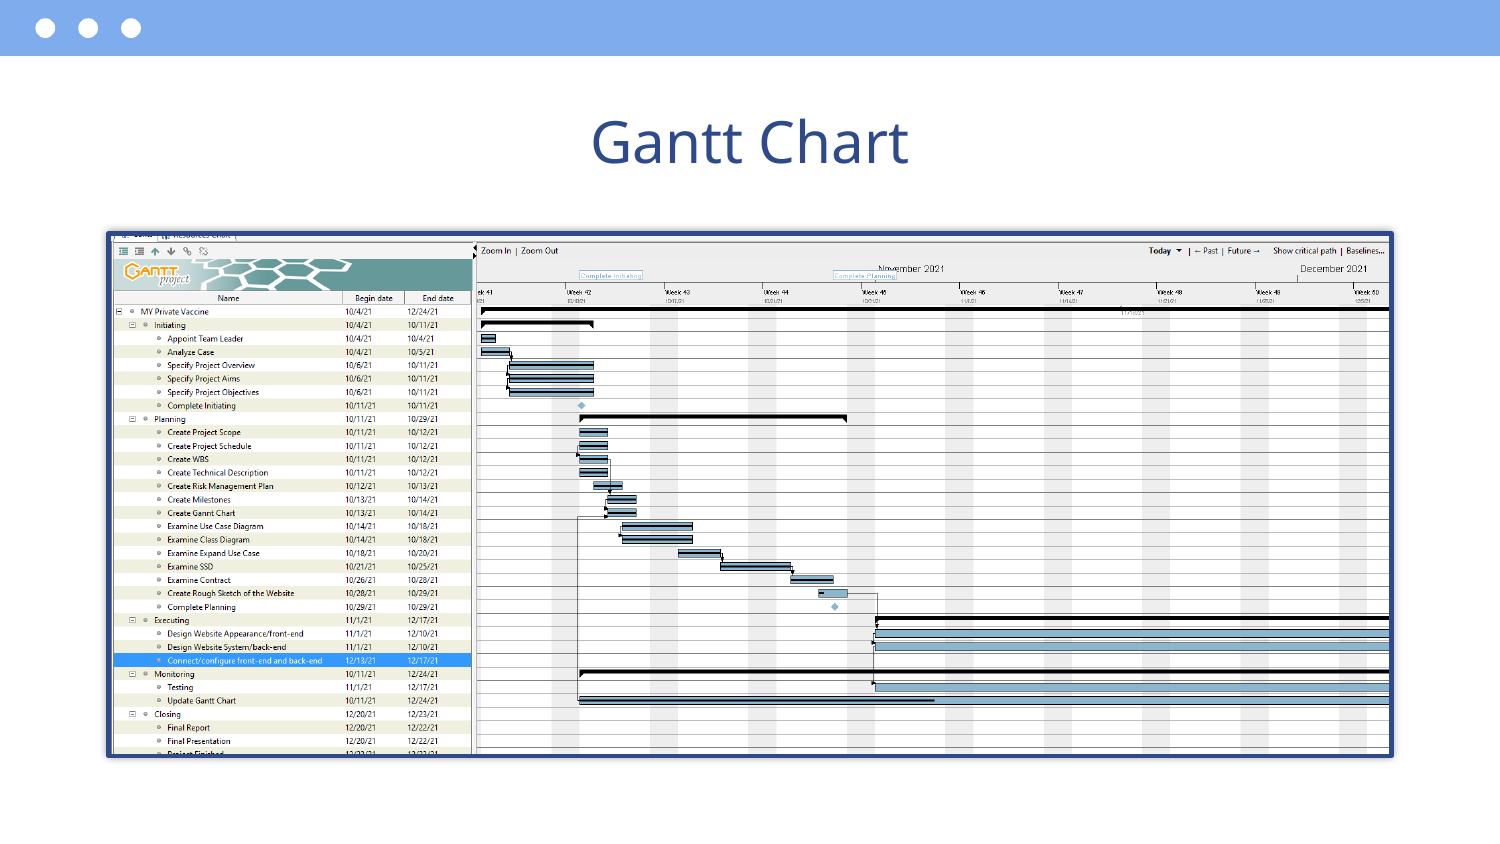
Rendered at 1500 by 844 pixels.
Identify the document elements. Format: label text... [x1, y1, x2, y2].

picture [110, 235, 1390, 754]
title Gantt Chart [117, 90, 1383, 167]
